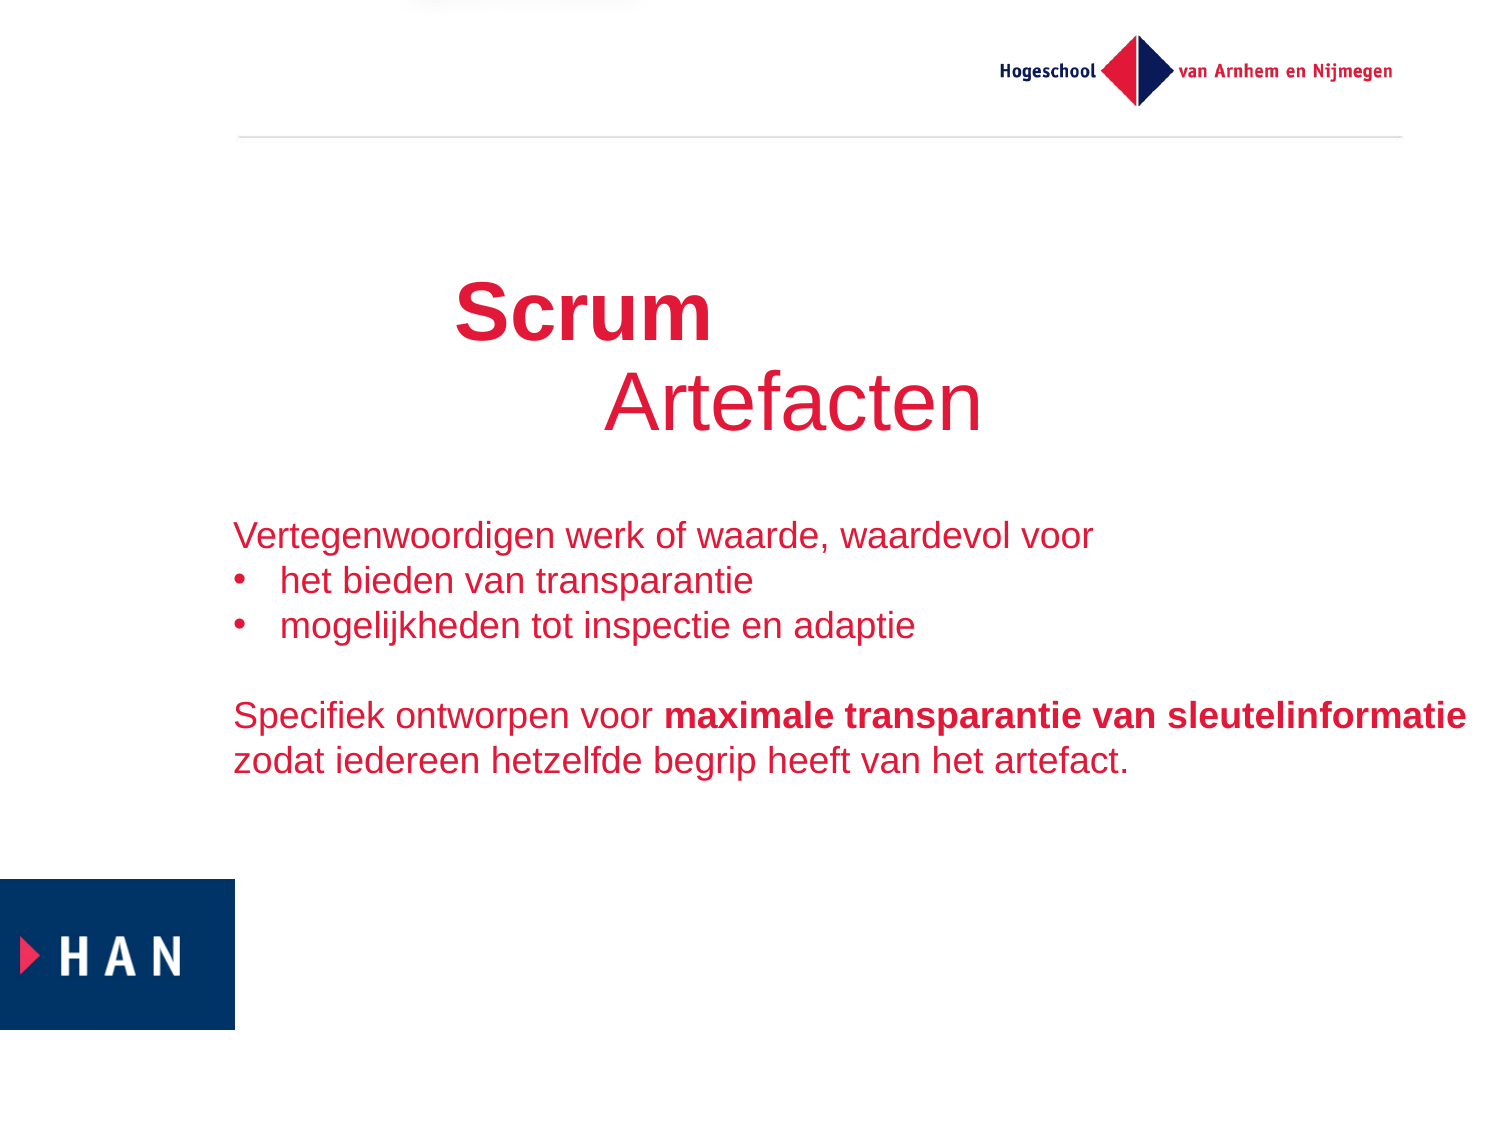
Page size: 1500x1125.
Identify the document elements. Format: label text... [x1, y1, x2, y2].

title Scrum Artefacten [454, 160, 1424, 457]
picture [233, 126, 1412, 145]
text_box Vertegenwoordigen werk of waarde, waardevol voor het bieden van transparantie mogelijkheden tot inspectie en adaptie Specifiek ontworpen voor maximale transparantie van sleutelinformatie zodat iedereen hetzelfde begrip heeft van het artefact. [218, 503, 1496, 789]
picture [992, 29, 1406, 113]
picture [0, 879, 235, 1030]
